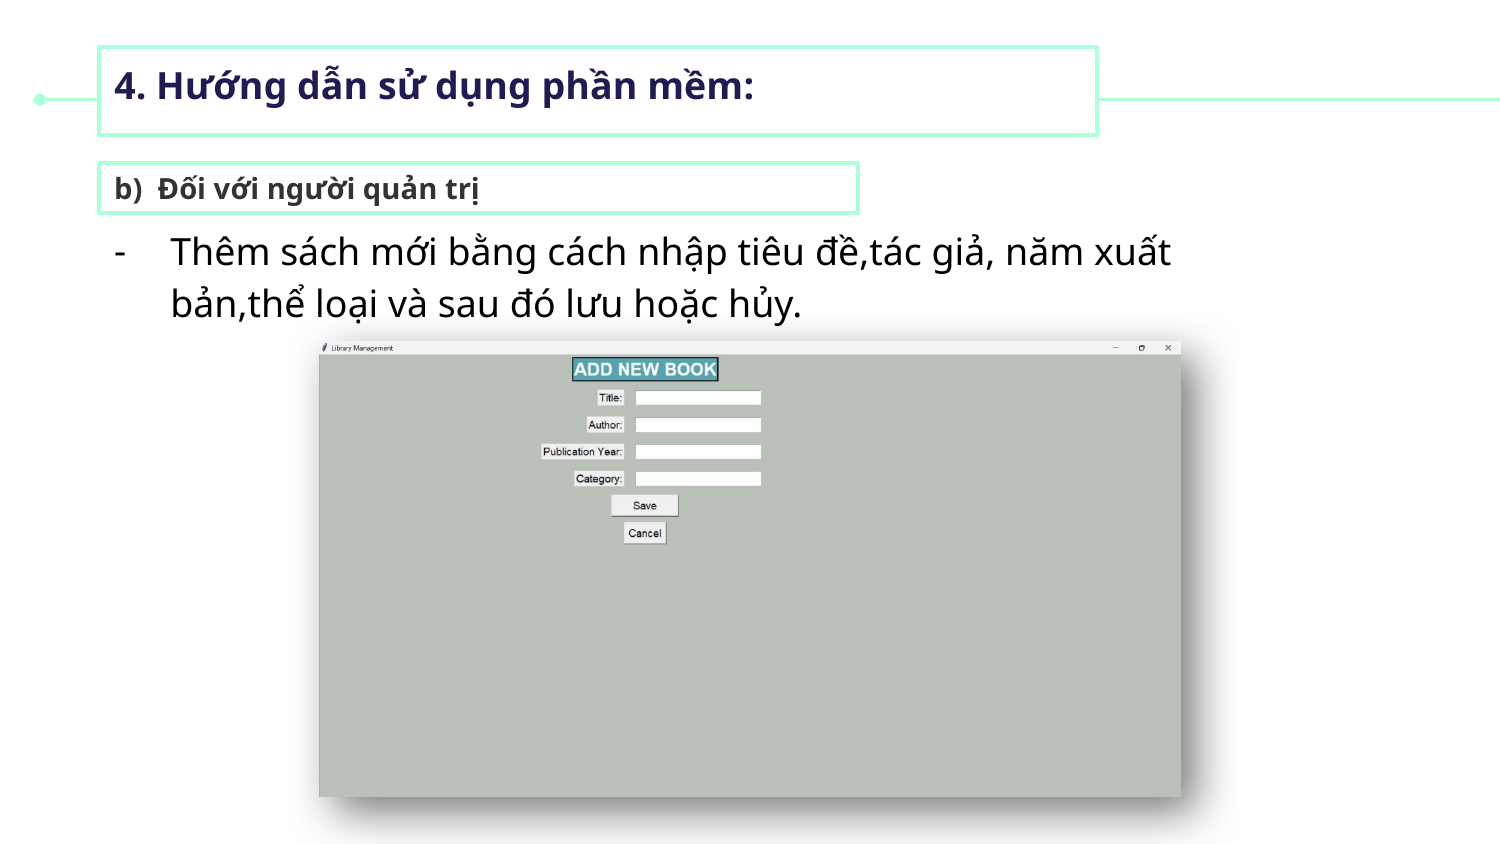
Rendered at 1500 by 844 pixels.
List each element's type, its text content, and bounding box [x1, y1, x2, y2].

text_box b) Đối với người quản trị [97, 161, 860, 215]
title 4. Hướng dẫn sử dụng phần mềm: [97, 45, 1099, 137]
text_box Thêm sách mới bằng cách nhập tiêu đề,tác giả, năm xuất bản,thể loại và sau đó lưu hoặc hủy. [99, 213, 1327, 332]
picture [319, 341, 1181, 798]
